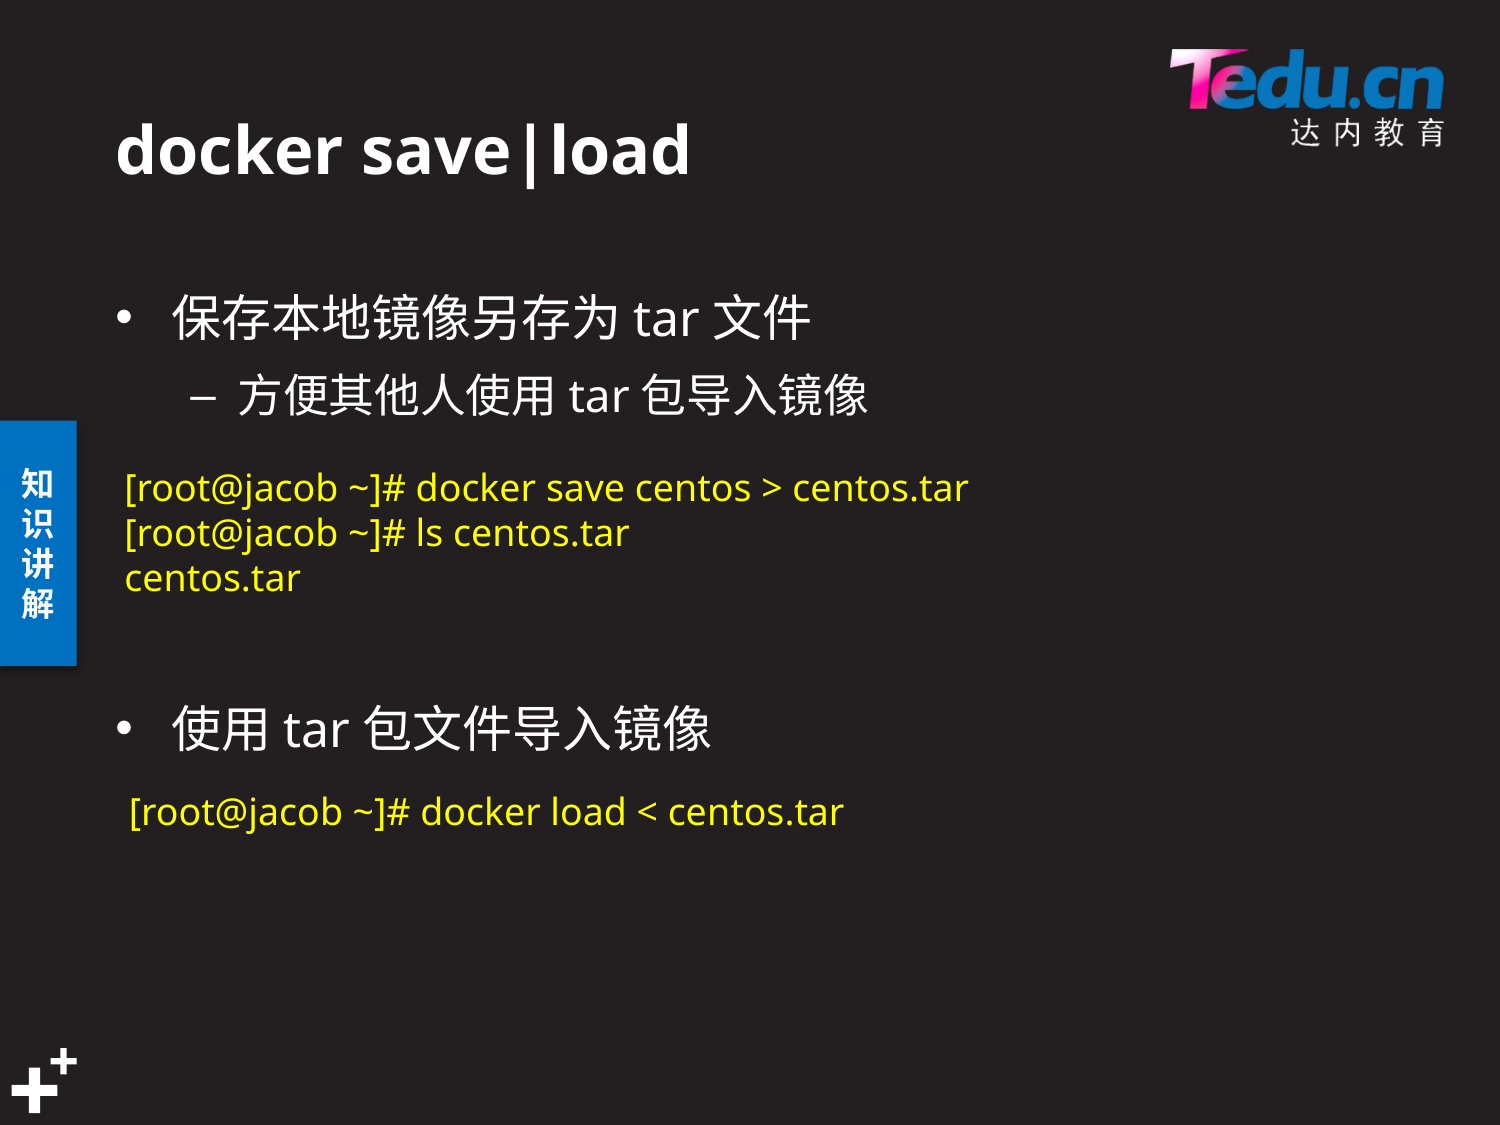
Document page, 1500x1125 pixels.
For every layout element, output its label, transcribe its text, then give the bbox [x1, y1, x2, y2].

list 保存本地镜像另存为tar文件 方便其他人使用tar包导入镜像 使用tar包文件导入镜像 [100, 267, 1349, 751]
text_box [root@jacob ~]# docker save centos > centos.tar [root@jacob ~]# ls centos.tar centos.tar [109, 456, 1500, 606]
picture [1157, 35, 1459, 162]
text_box [root@jacob ~]# docker load < centos.tar [114, 780, 1302, 841]
title docker save|load [100, 89, 1211, 207]
